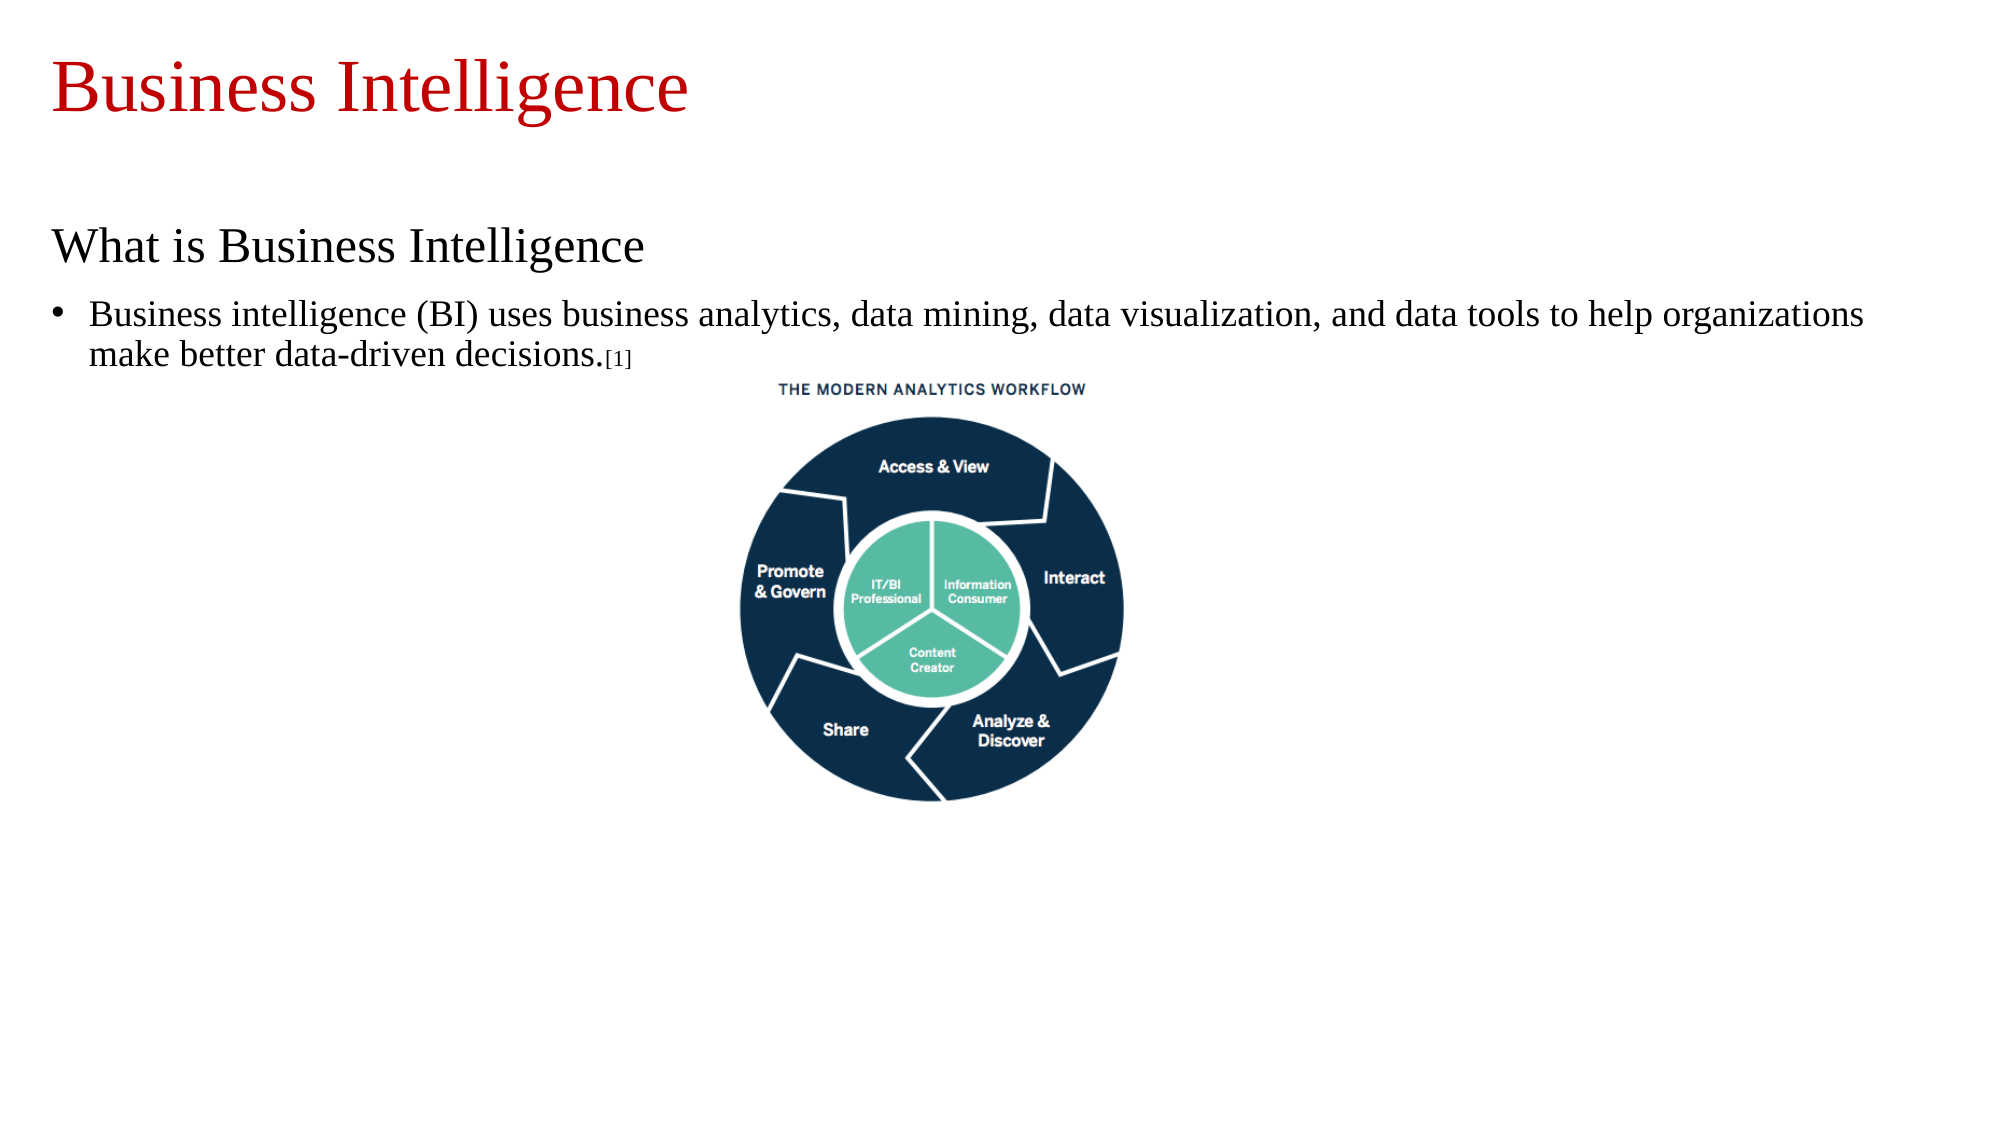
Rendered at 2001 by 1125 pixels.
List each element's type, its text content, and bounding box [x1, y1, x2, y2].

list What is Business Intelligence Business intelligence (BI) uses business analytics, data mining, data visualization, and data tools to help organizations make better data-driven decisions.[1] [36, 211, 1966, 1087]
title Business Intelligence [36, 23, 1966, 152]
picture [674, 354, 1194, 836]
